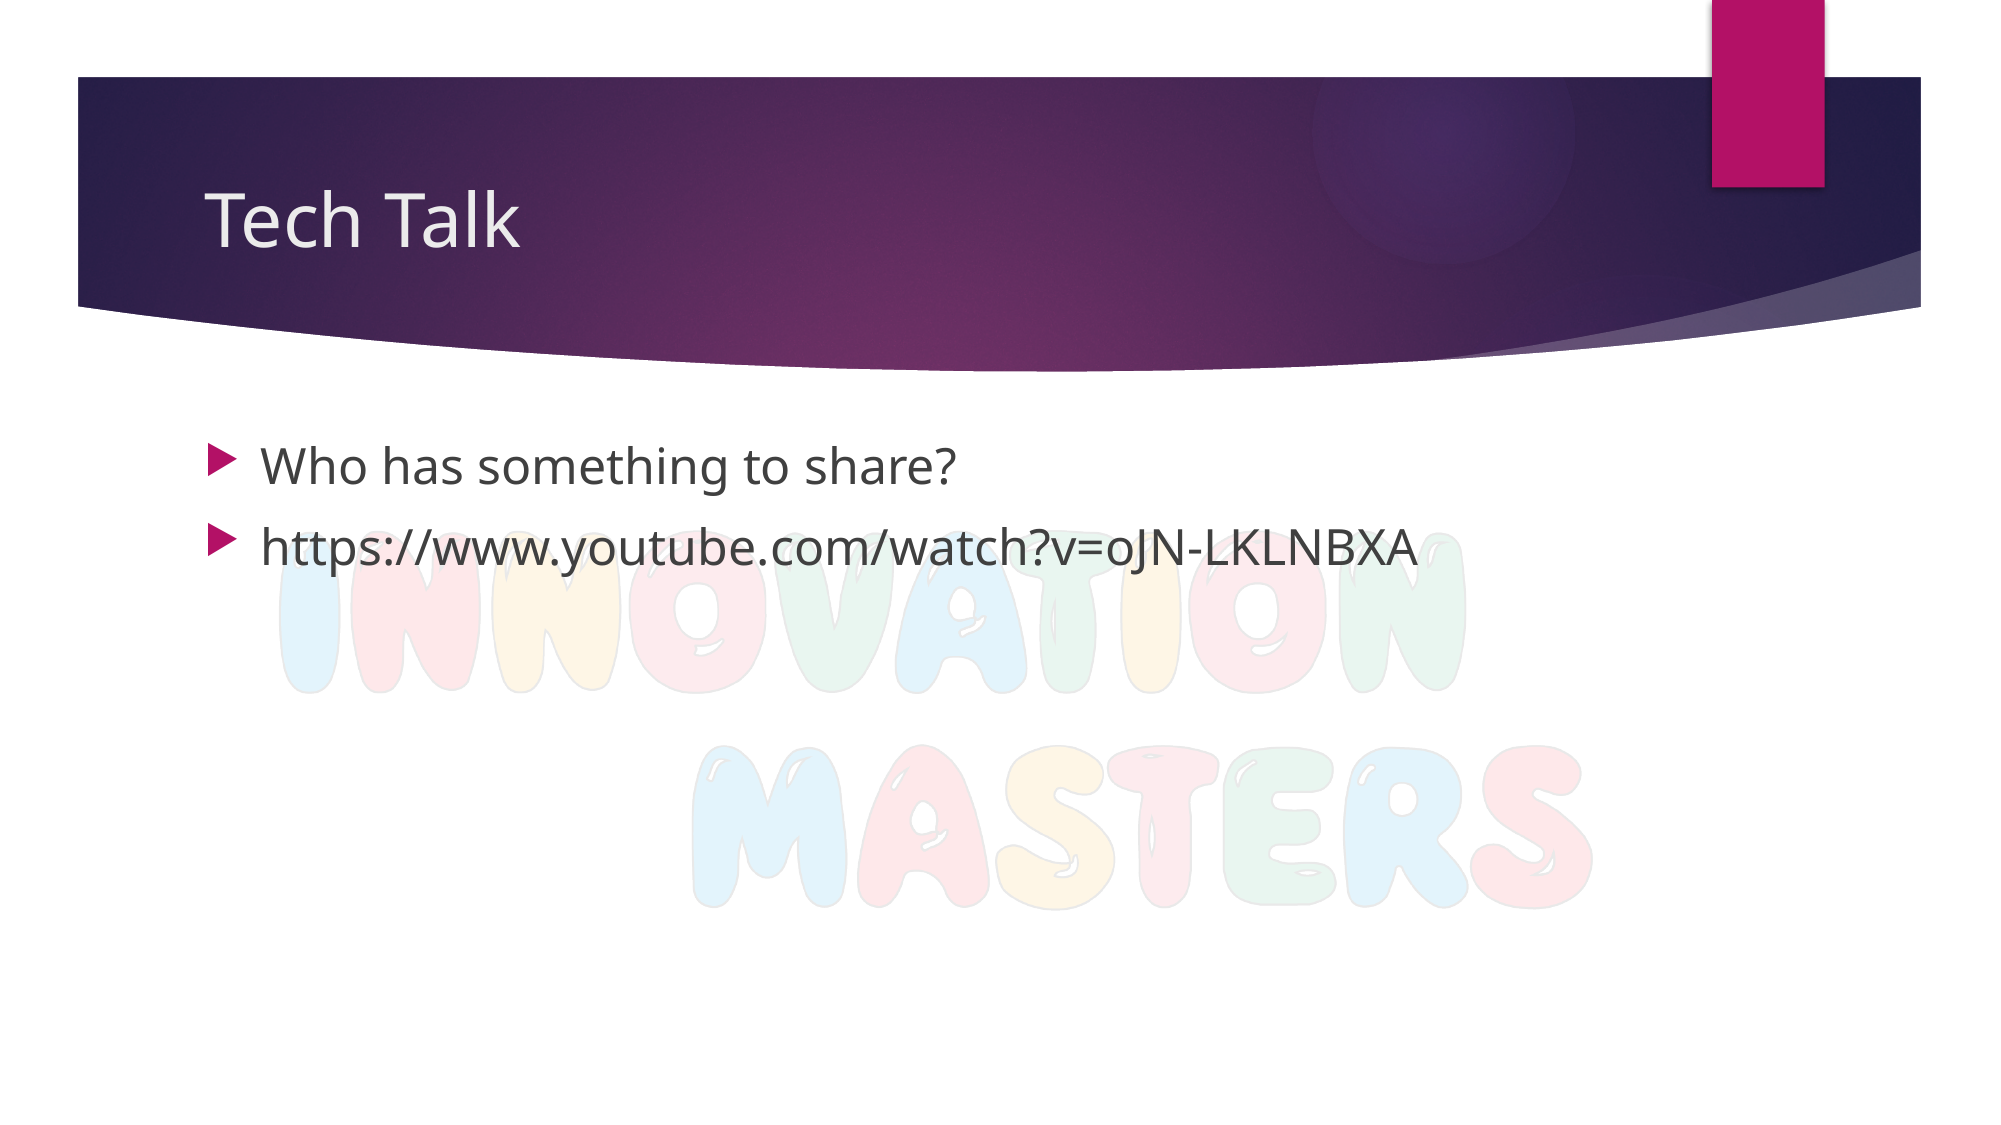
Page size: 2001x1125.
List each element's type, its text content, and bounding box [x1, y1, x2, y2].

title Tech Talk [189, 159, 1627, 276]
list Who has something to share? https://www.youtube.com/watch?v=oJN-LKLNBXA [189, 427, 1638, 988]
